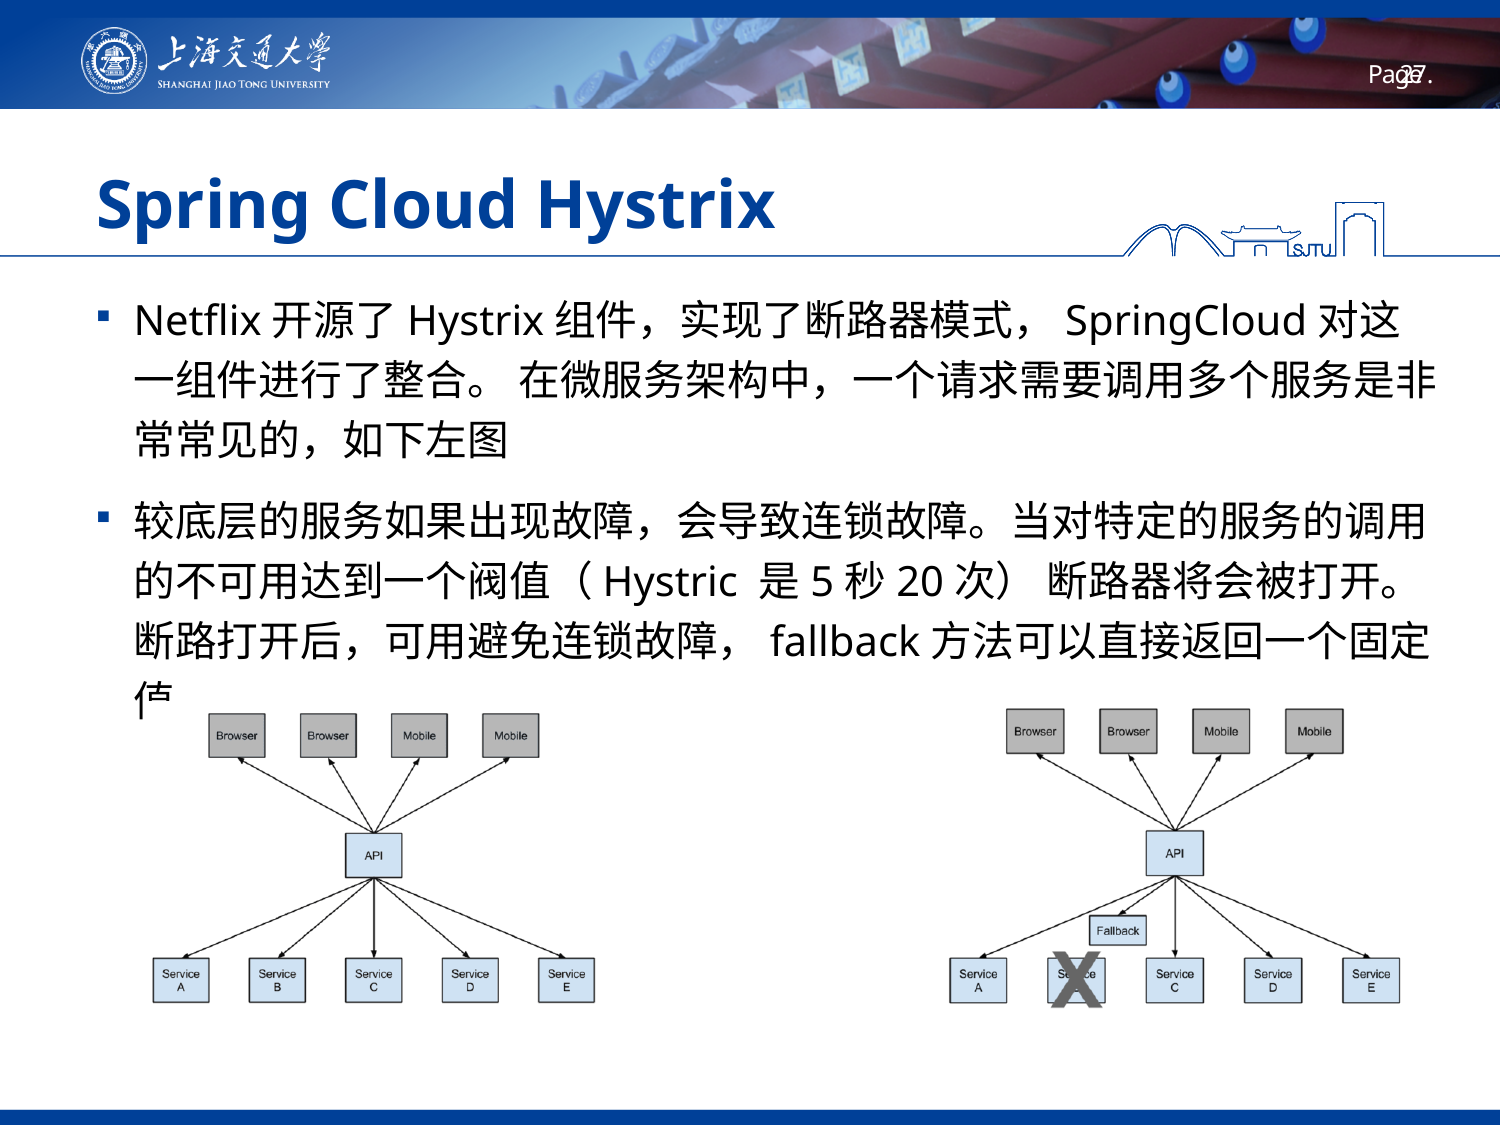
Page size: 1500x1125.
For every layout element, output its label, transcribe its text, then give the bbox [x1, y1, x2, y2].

picture [0, 18, 1500, 109]
list Netflix开源了Hystrix组件，实现了断路器模式，SpringCloud对这一组件进行了整合。 在微服务架构中，一个请求需要调用多个服务是非常常见的，如下左图 较底层的服务如果出现故障，会导致连锁故障。当对特定的服务的调用的不可用达到一个阀值（Hystric 是5秒20次） 断路器将会被打开。断路打开后，可用避免连锁故障，fallback方法可以直接返回一个固定值。 [81, 276, 1455, 1084]
picture [942, 691, 1413, 1014]
title Spring Cloud Hystrix [81, 160, 1455, 255]
picture [143, 701, 625, 1014]
